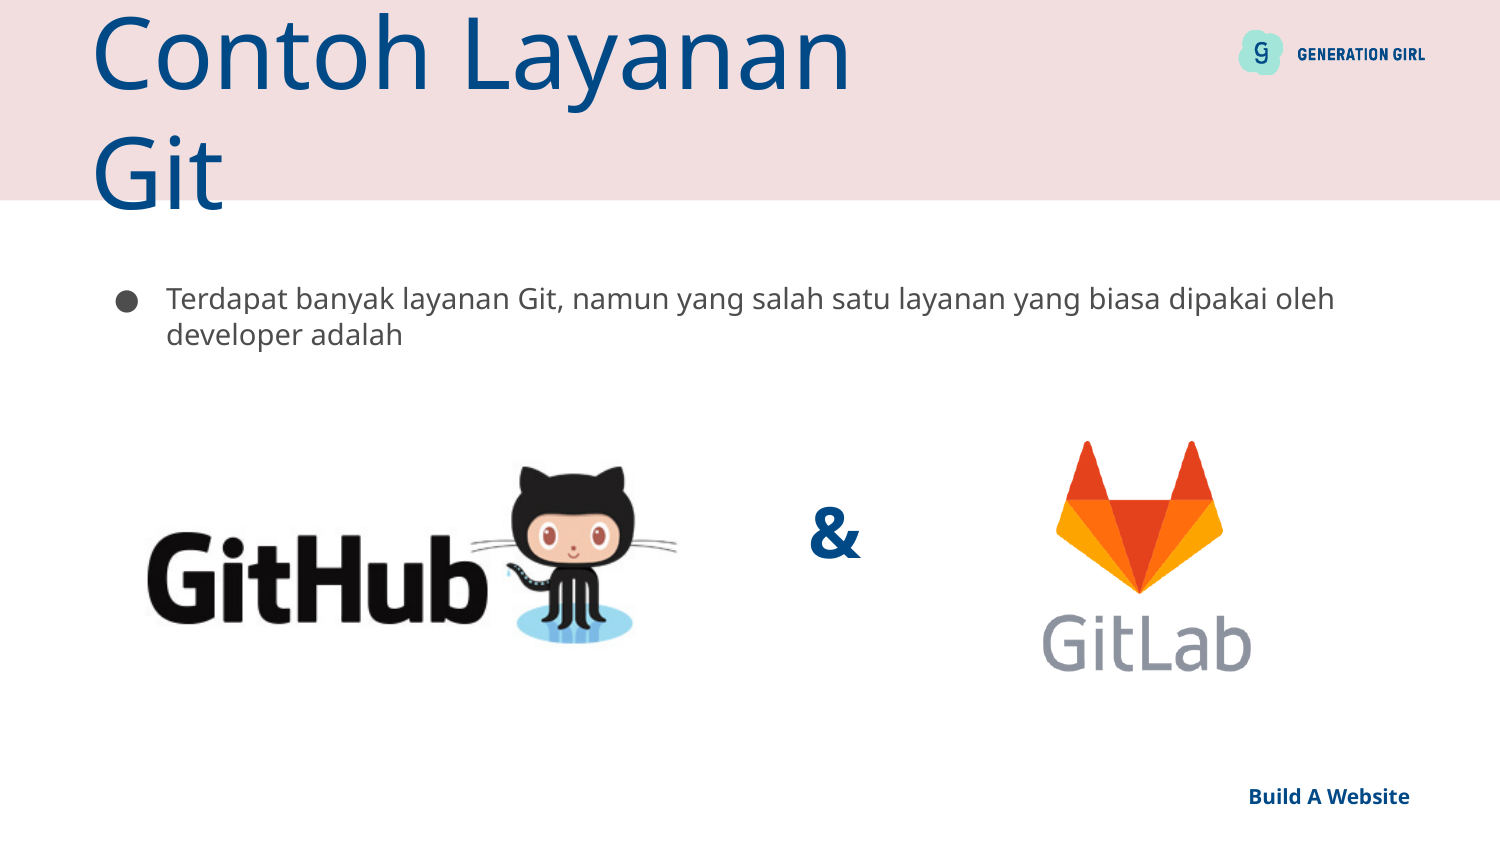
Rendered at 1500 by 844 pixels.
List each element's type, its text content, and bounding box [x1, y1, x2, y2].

text_box Terdapat banyak layanan Git, namun yang salah satu layanan yang biasa dipakai oleh developer adalah [76, 265, 1425, 329]
text_box Contoh Layanan Git [74, 78, 919, 142]
picture [1237, 29, 1426, 76]
text_box Build A Website [1087, 768, 1425, 825]
picture [909, 393, 1369, 739]
picture [134, 393, 691, 719]
text_box & [793, 498, 875, 562]
text_box [0, 0, 1500, 201]
